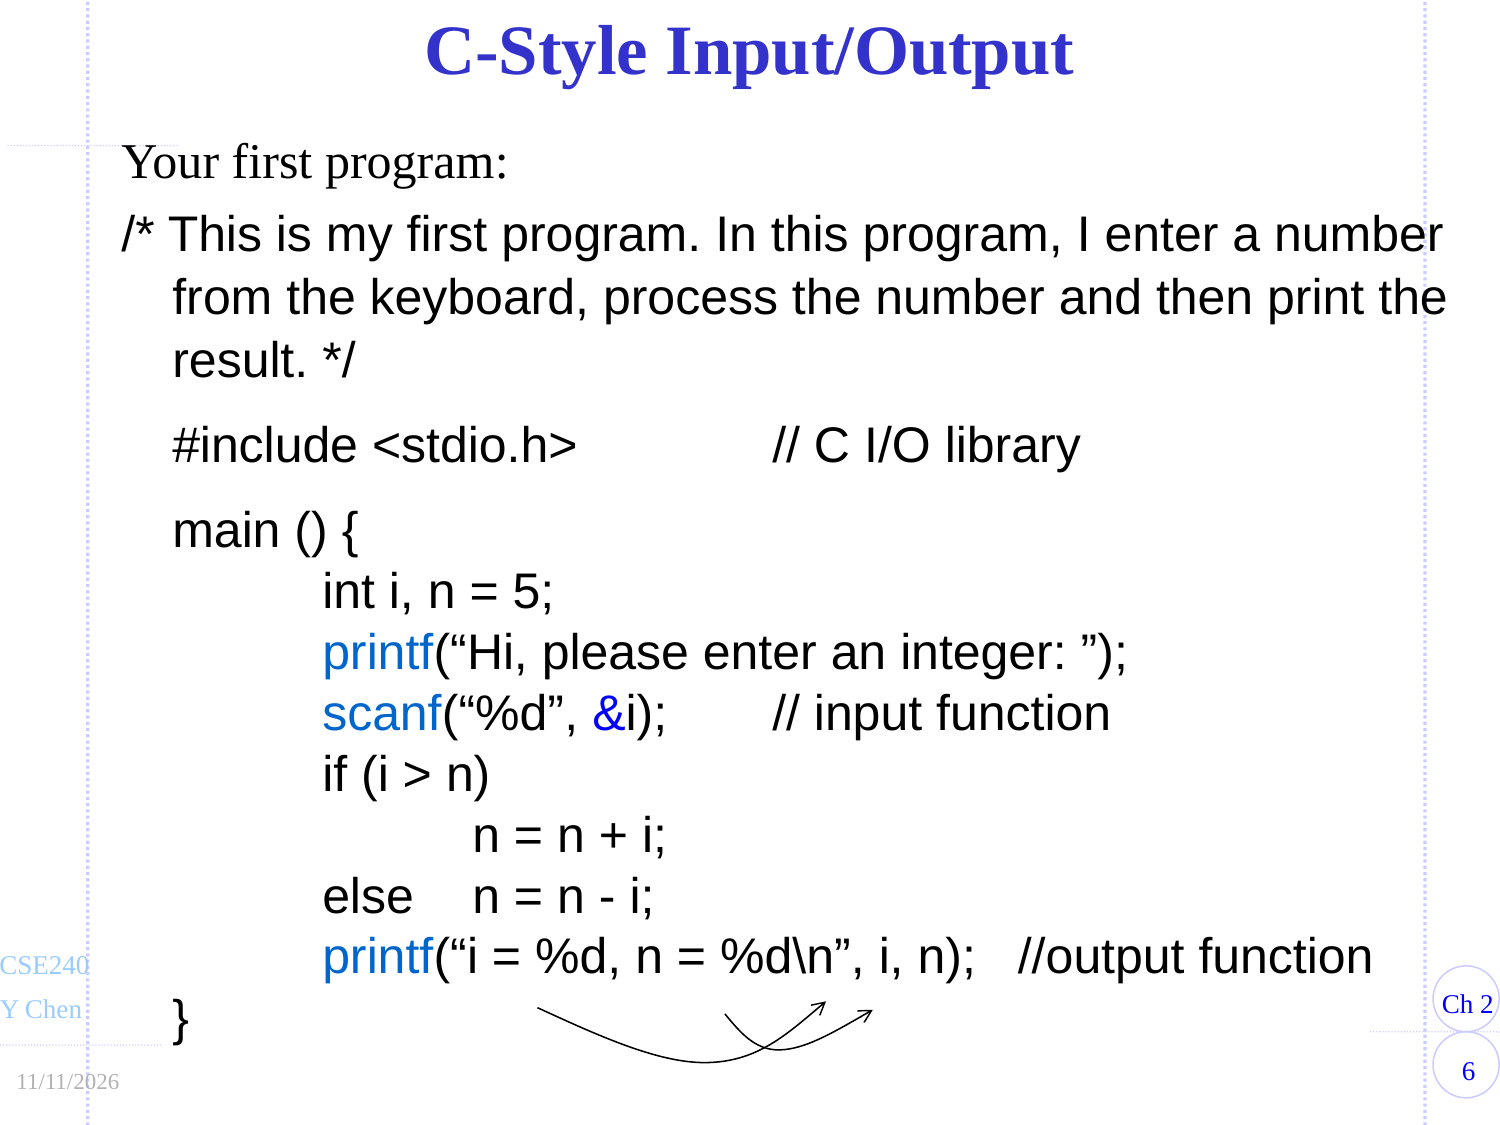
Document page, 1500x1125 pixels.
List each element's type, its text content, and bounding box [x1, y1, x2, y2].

text_box [537, 1001, 827, 1063]
text_box [765, 1009, 873, 1050]
text_box Your first program: /* This is my first program. In this program, I enter a number from the keyboard, process the number and then print the result. */ #include <stdio.h> // C I/O library main () { int i, n = 5; printf(“Hi, please enter an integer: ”); scanf(“%d”, &i); // input function if (i > n) n = n + i; else n = n - i; printf(“i = %d, n = %d\n”, i, n); //output function } [105, 99, 1469, 1052]
text_box C-Style Input/Output [110, 0, 1389, 99]
